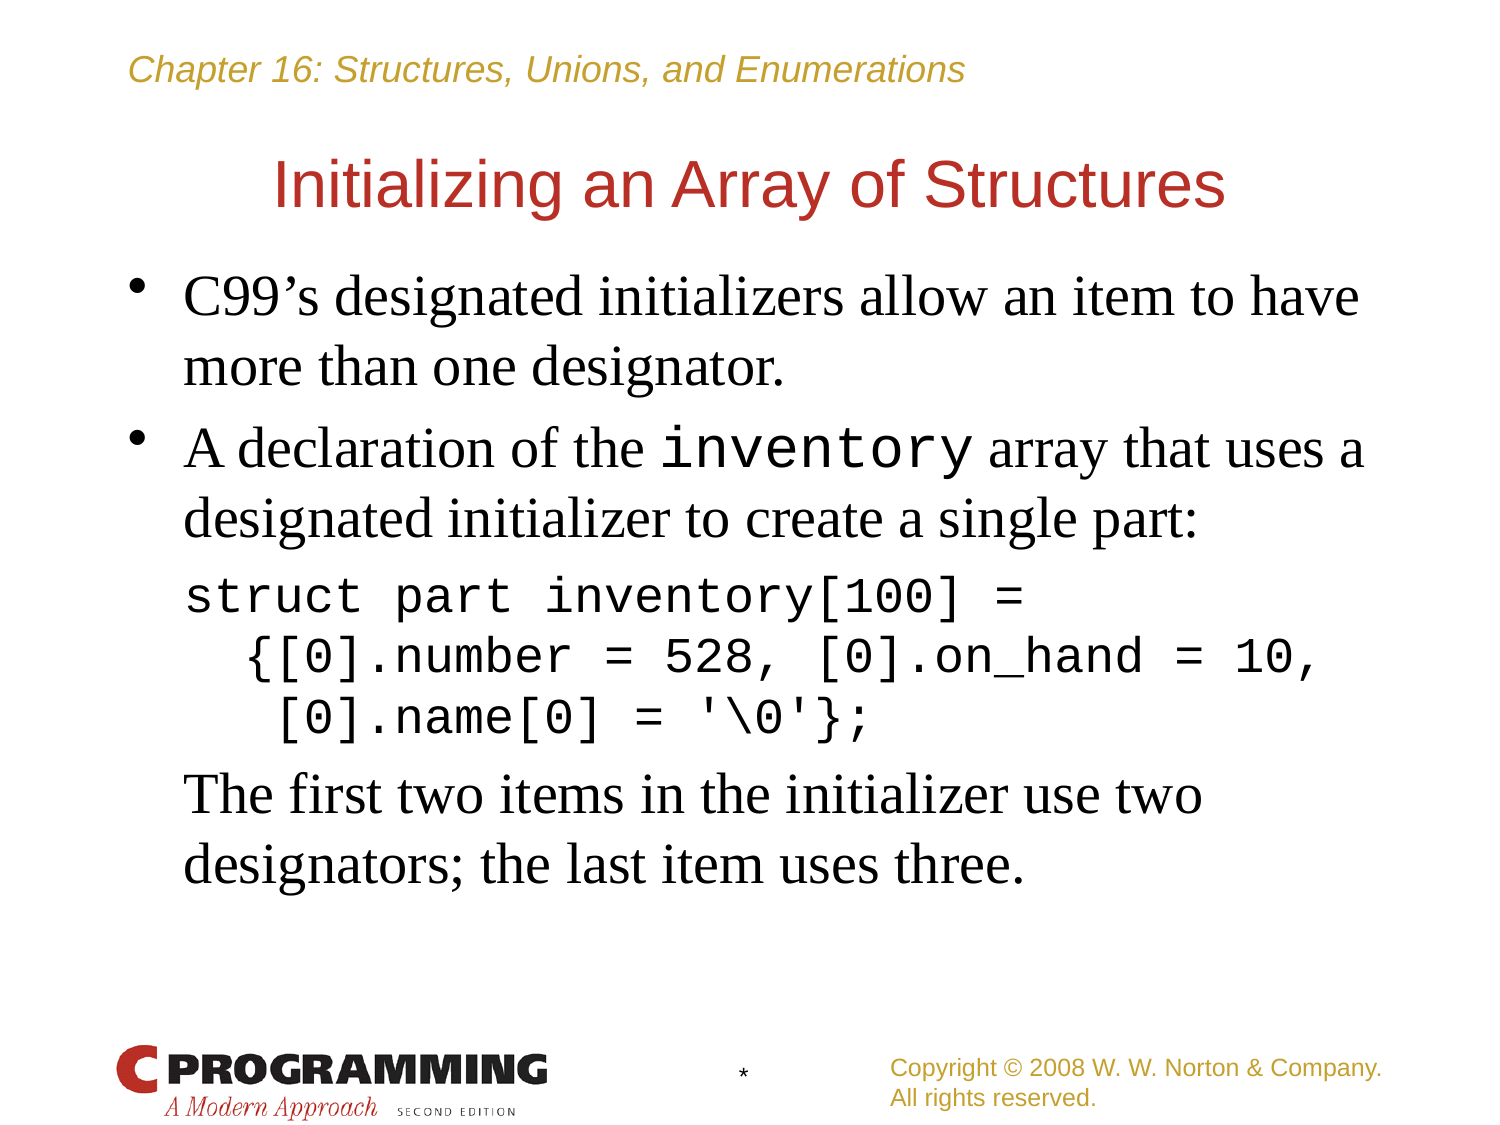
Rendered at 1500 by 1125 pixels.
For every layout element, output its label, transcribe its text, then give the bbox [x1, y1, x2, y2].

title Initializing an Array of Structures [112, 125, 1388, 238]
list C99’s designated initializers allow an item to have more than one designator. A declaration of the inventory array that uses a designated initializer to create a single part: struct part inventory[100] = {[0].number = 528, [0].on_hand = 10, [0].name[0] = '\0'}; The first two items in the initializer use two designators; the last item uses three. [112, 249, 1388, 1038]
text_box Copyright © 2008 W. W. Norton & Company. All rights reserved. [874, 1043, 1388, 1119]
picture [112, 1041, 550, 1123]
text_box * [687, 1050, 800, 1100]
